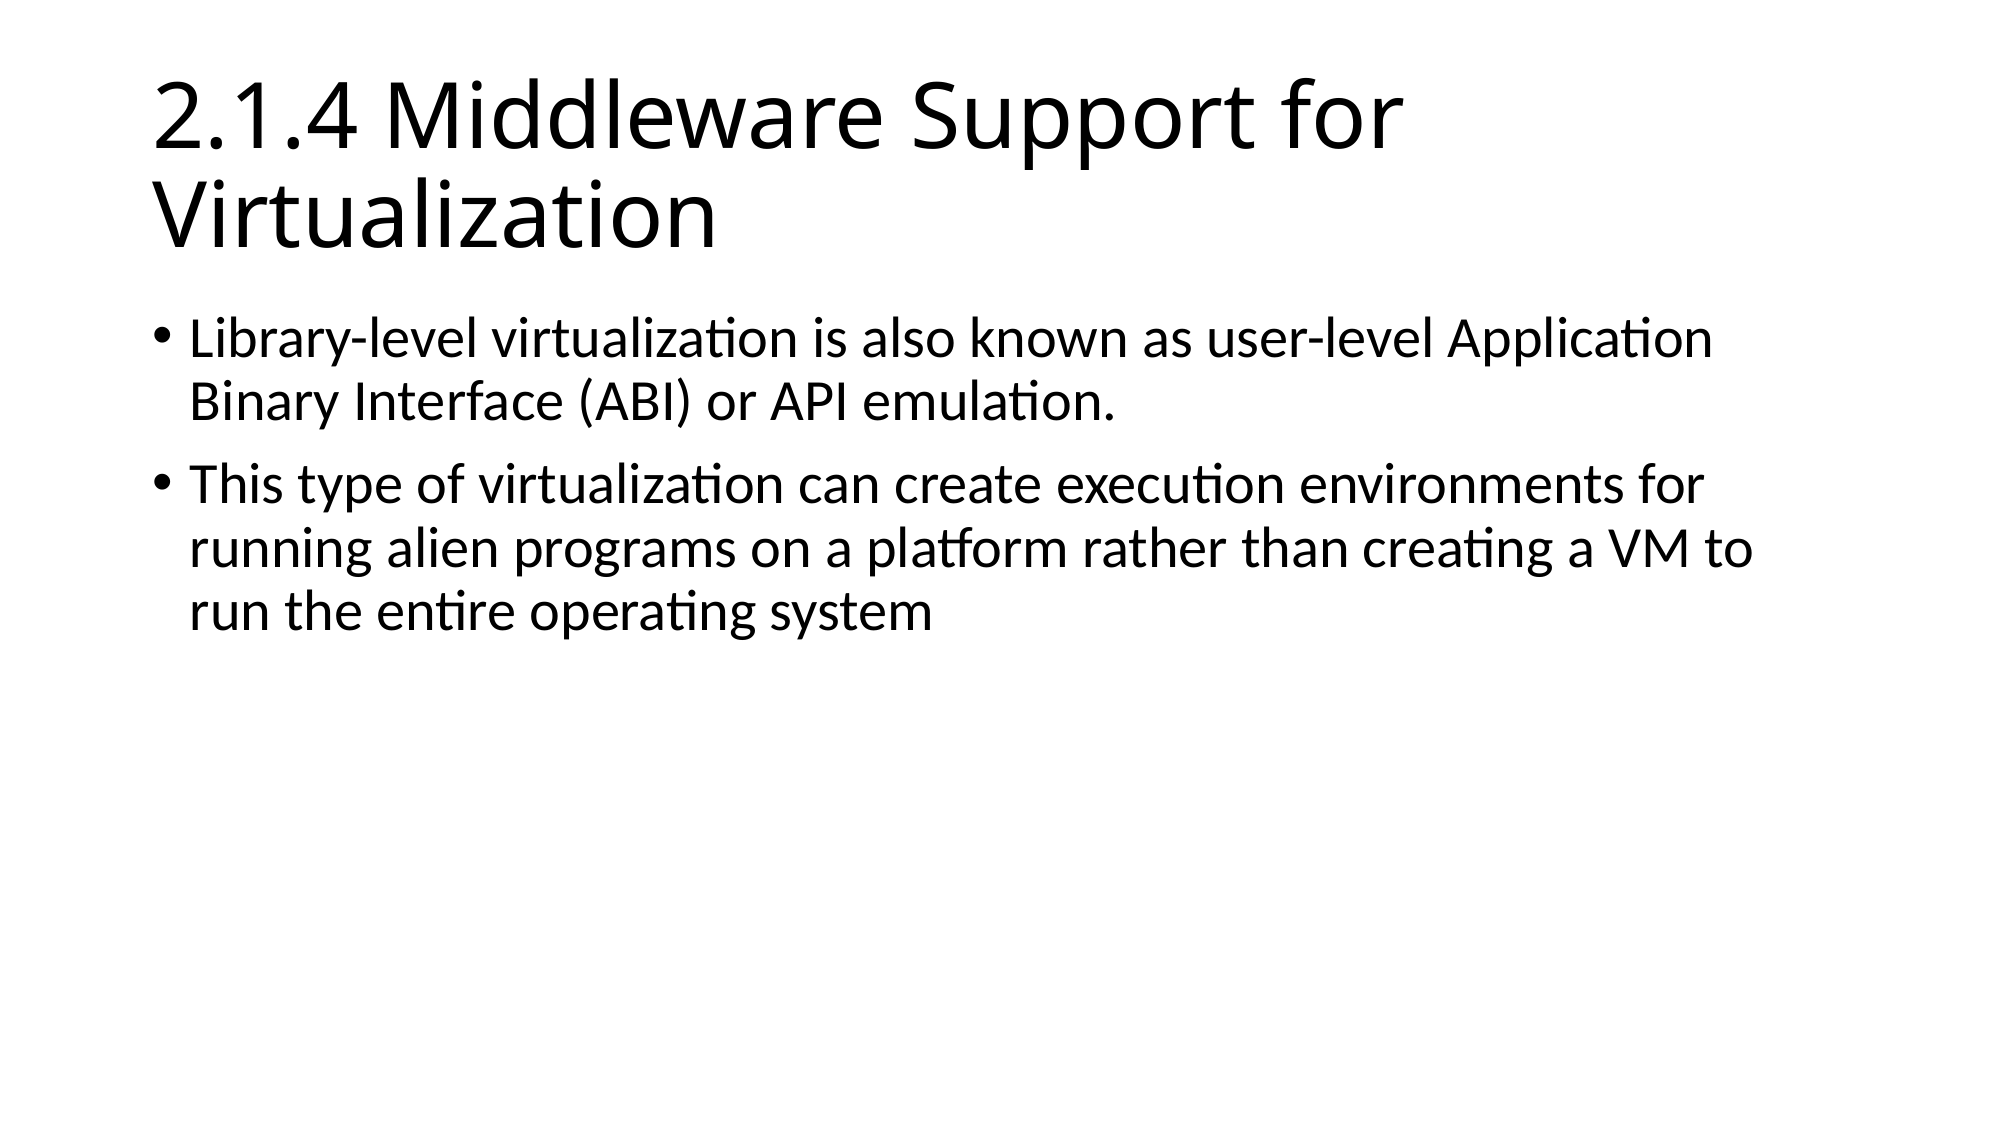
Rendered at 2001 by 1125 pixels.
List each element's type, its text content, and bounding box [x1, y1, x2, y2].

list Library-level virtualization is also known as user-level Application Binary Interface (ABI) or API emulation. This type of virtualization can create execution environments for running alien programs on a platform rather than creating a VM to run the entire operating system [137, 299, 1863, 1014]
title 2.1.4 Middleware Support for Virtualization [137, 59, 1863, 278]
